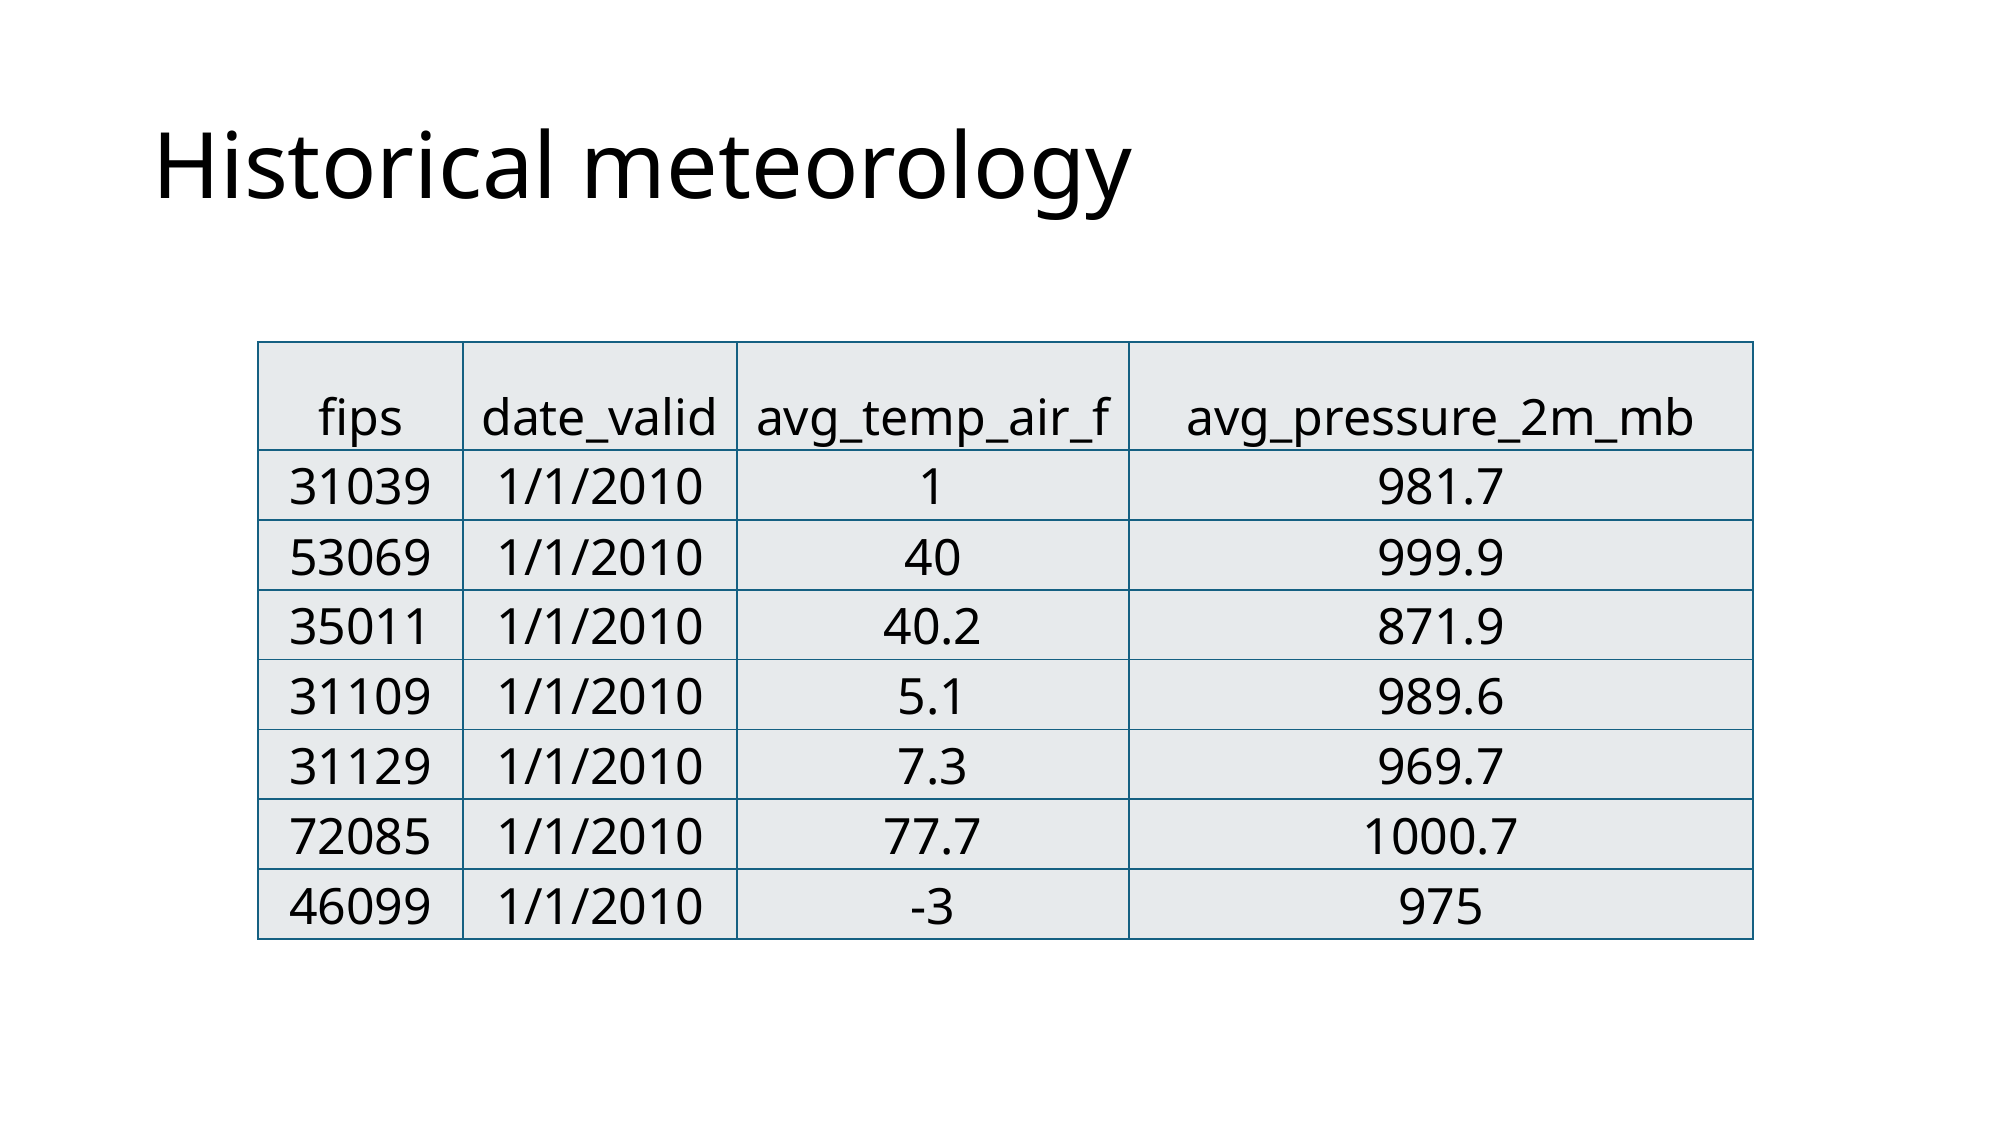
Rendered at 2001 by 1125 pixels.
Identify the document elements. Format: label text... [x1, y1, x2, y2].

table_cell 7.3 [738, 730, 1128, 798]
table_cell 989.6 [1130, 660, 1752, 729]
table_cell 5.1 [738, 660, 1128, 729]
table_cell 72085 [259, 800, 462, 868]
table_cell 1 [738, 451, 1128, 519]
table_cell 31109 [259, 660, 462, 729]
table_cell 31039 [259, 451, 462, 519]
table_cell 999.9 [1130, 521, 1752, 589]
table_cell 975 [1130, 870, 1752, 938]
table_cell 969.7 [1130, 730, 1752, 798]
table_header date_valid [464, 343, 736, 449]
table_cell 53069 [259, 521, 462, 589]
table_cell 40.2 [738, 591, 1128, 659]
table_cell 46099 [259, 870, 462, 938]
table_header fips [259, 343, 462, 449]
table_cell 1/1/2010 [464, 451, 736, 519]
table_cell 871.9 [1130, 591, 1752, 659]
table_cell 1/1/2010 [464, 521, 736, 589]
table_cell 1/1/2010 [464, 591, 736, 659]
title Historical meteorology [137, 59, 1863, 278]
table_cell 77.7 [738, 800, 1128, 868]
table_cell 1000.7 [1130, 800, 1752, 868]
table_cell 1/1/2010 [464, 730, 736, 798]
table_cell 40 [738, 521, 1128, 589]
table_cell 1/1/2010 [464, 870, 736, 938]
table_header avg_pressure_2m_mb [1130, 343, 1752, 449]
table_cell 981.7 [1130, 451, 1752, 519]
table_cell 1/1/2010 [464, 800, 736, 868]
table_cell 31129 [259, 730, 462, 798]
table_header avg_temp_air_f [738, 343, 1128, 449]
table_cell 35011 [259, 591, 462, 659]
table_cell 1/1/2010 [464, 660, 736, 729]
table_cell -3 [738, 870, 1128, 938]
